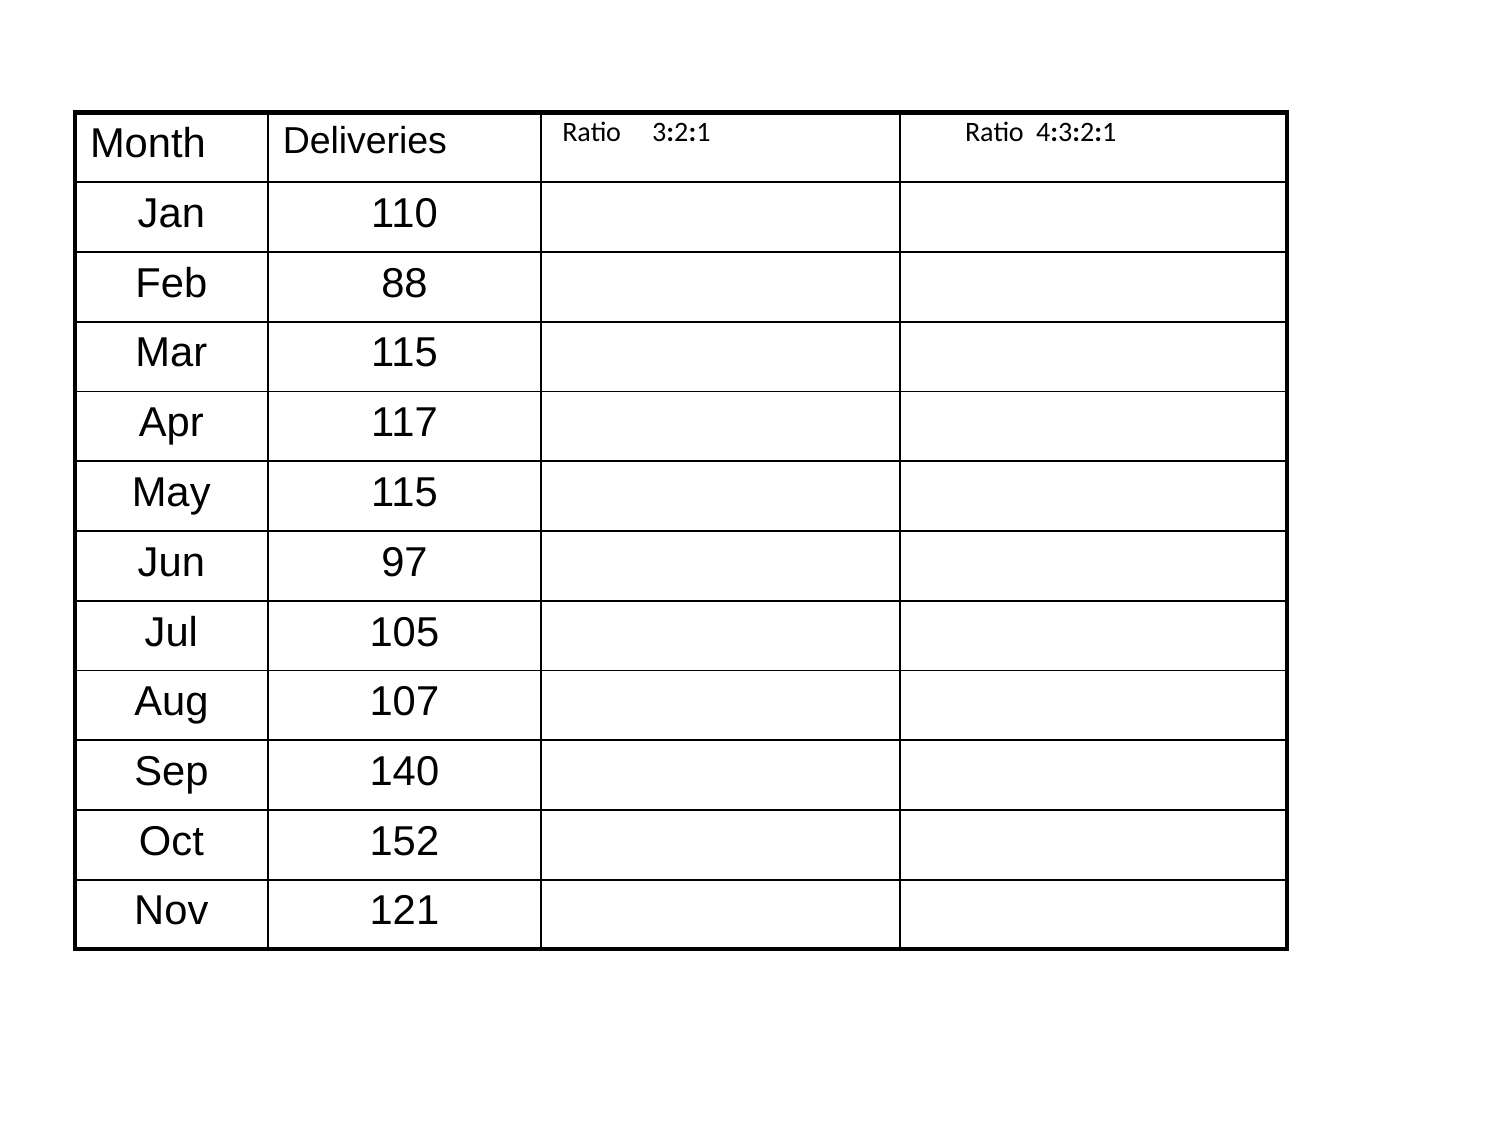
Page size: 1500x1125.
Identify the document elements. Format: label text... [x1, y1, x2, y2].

table_cell [901, 741, 1285, 809]
table_cell [901, 323, 1285, 391]
table_cell [901, 392, 1285, 460]
table_cell [901, 532, 1285, 600]
table_cell Aug [77, 671, 267, 739]
table_cell May [77, 462, 267, 530]
table_header Ratio 3:2:1 [542, 115, 899, 181]
table_cell 140 [269, 741, 540, 809]
table_cell [901, 183, 1285, 251]
table_cell Apr [77, 392, 267, 460]
table_cell [542, 392, 899, 460]
table_cell Sep [77, 741, 267, 809]
table_cell Feb [77, 253, 267, 321]
table_header Month [77, 115, 267, 181]
table_cell [542, 532, 899, 600]
table_header Ratio 4:3:2:1 [901, 115, 1285, 181]
table_cell [542, 462, 899, 530]
table_cell [542, 671, 899, 739]
table_cell [542, 741, 899, 809]
table_cell [901, 253, 1285, 321]
table_cell 105 [269, 602, 540, 670]
table_cell Jan [77, 183, 267, 251]
table_cell 117 [269, 392, 540, 460]
table_cell 115 [269, 323, 540, 391]
table_cell 107 [269, 671, 540, 739]
table_cell [901, 671, 1285, 739]
table_cell Nov [77, 881, 267, 947]
table_cell 110 [269, 183, 540, 251]
table_cell 152 [269, 811, 540, 879]
table_cell [542, 881, 899, 947]
table_header Deliveries [269, 115, 540, 181]
table_cell 97 [269, 532, 540, 600]
table_cell [542, 811, 899, 879]
table_cell [542, 602, 899, 670]
table_cell Mar [77, 323, 267, 391]
table_cell [542, 183, 899, 251]
table_cell [901, 811, 1285, 879]
table_cell [901, 602, 1285, 670]
table_cell [542, 253, 899, 321]
table_cell 121 [269, 881, 540, 947]
table_cell [901, 462, 1285, 530]
table_cell 88 [269, 253, 540, 321]
table_cell Jun [77, 532, 267, 600]
table_cell Jul [77, 602, 267, 670]
table_cell Oct [77, 811, 267, 879]
table_cell 115 [269, 462, 540, 530]
table_cell [542, 323, 899, 391]
table_cell [901, 881, 1285, 947]
